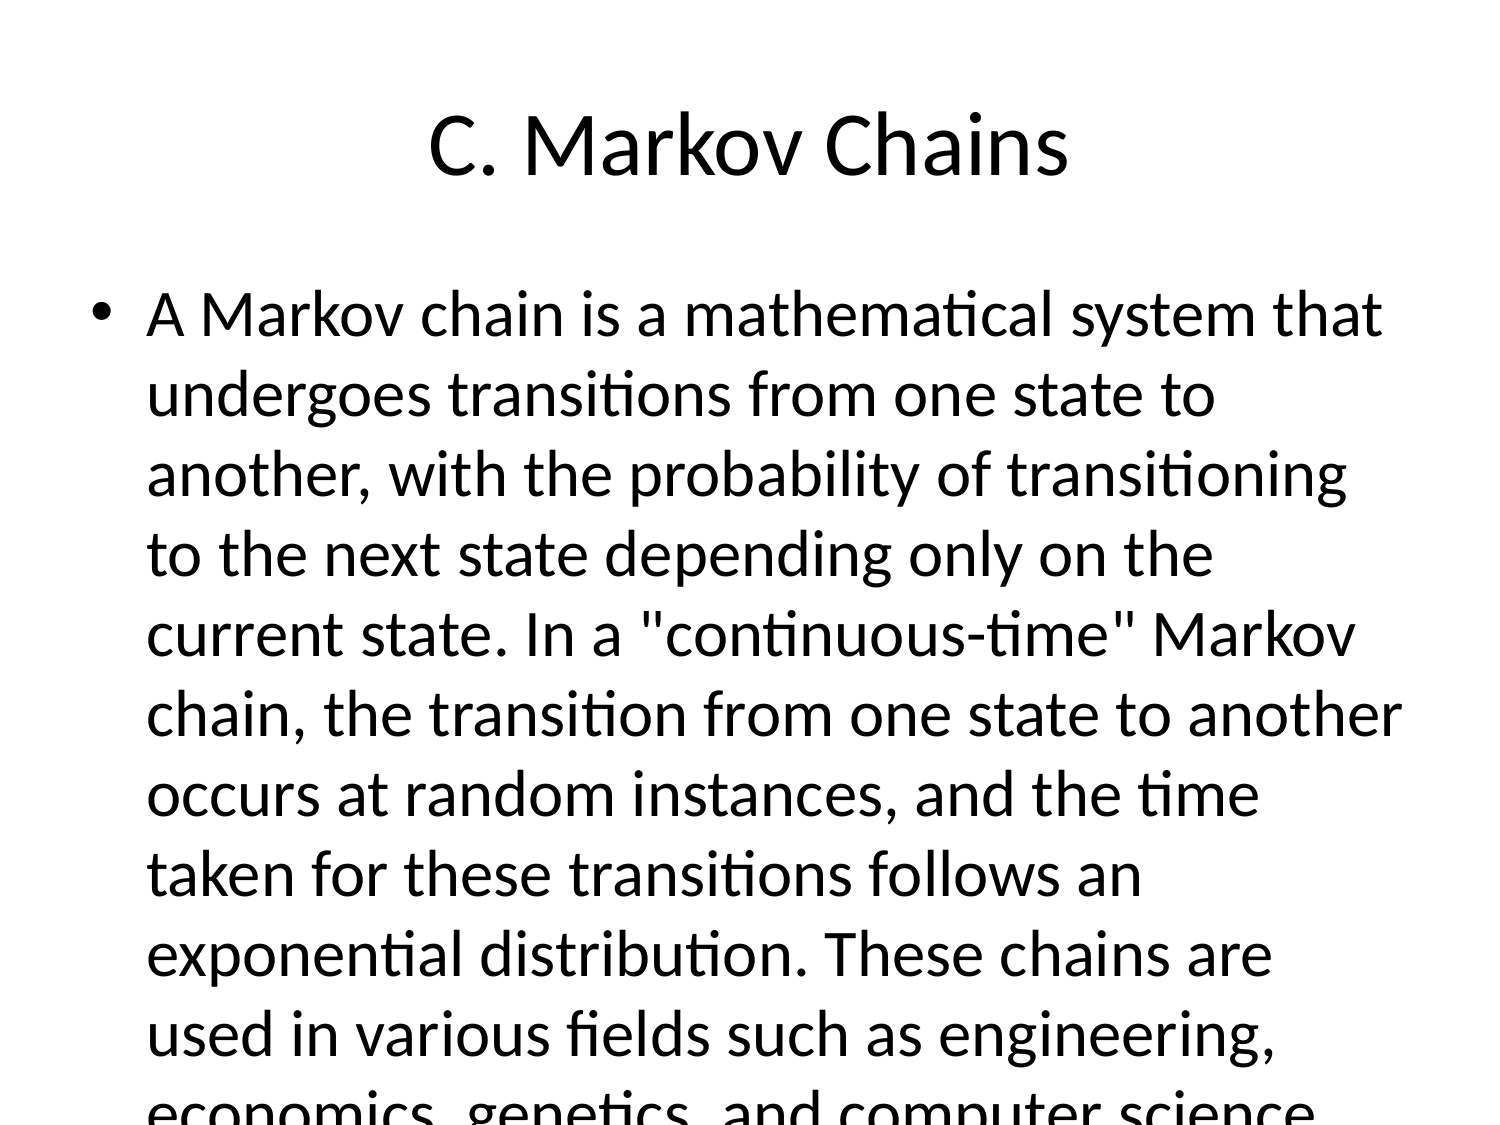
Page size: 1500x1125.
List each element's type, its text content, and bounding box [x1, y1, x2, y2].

title C. Markov Chains [75, 45, 1425, 233]
list A Markov chain is a mathematical system that undergoes transitions from one state to another, with the probability of transitioning to the next state depending only on the current state. In a "continuous-time" Markov chain, the transition from one state to another occurs at random instances, and the time taken for these transitions follows an exponential distribution. These chains are used in various fields such as engineering, economics, genetics, and computer science for modeling stochastic processes. [75, 262, 1425, 1005]
